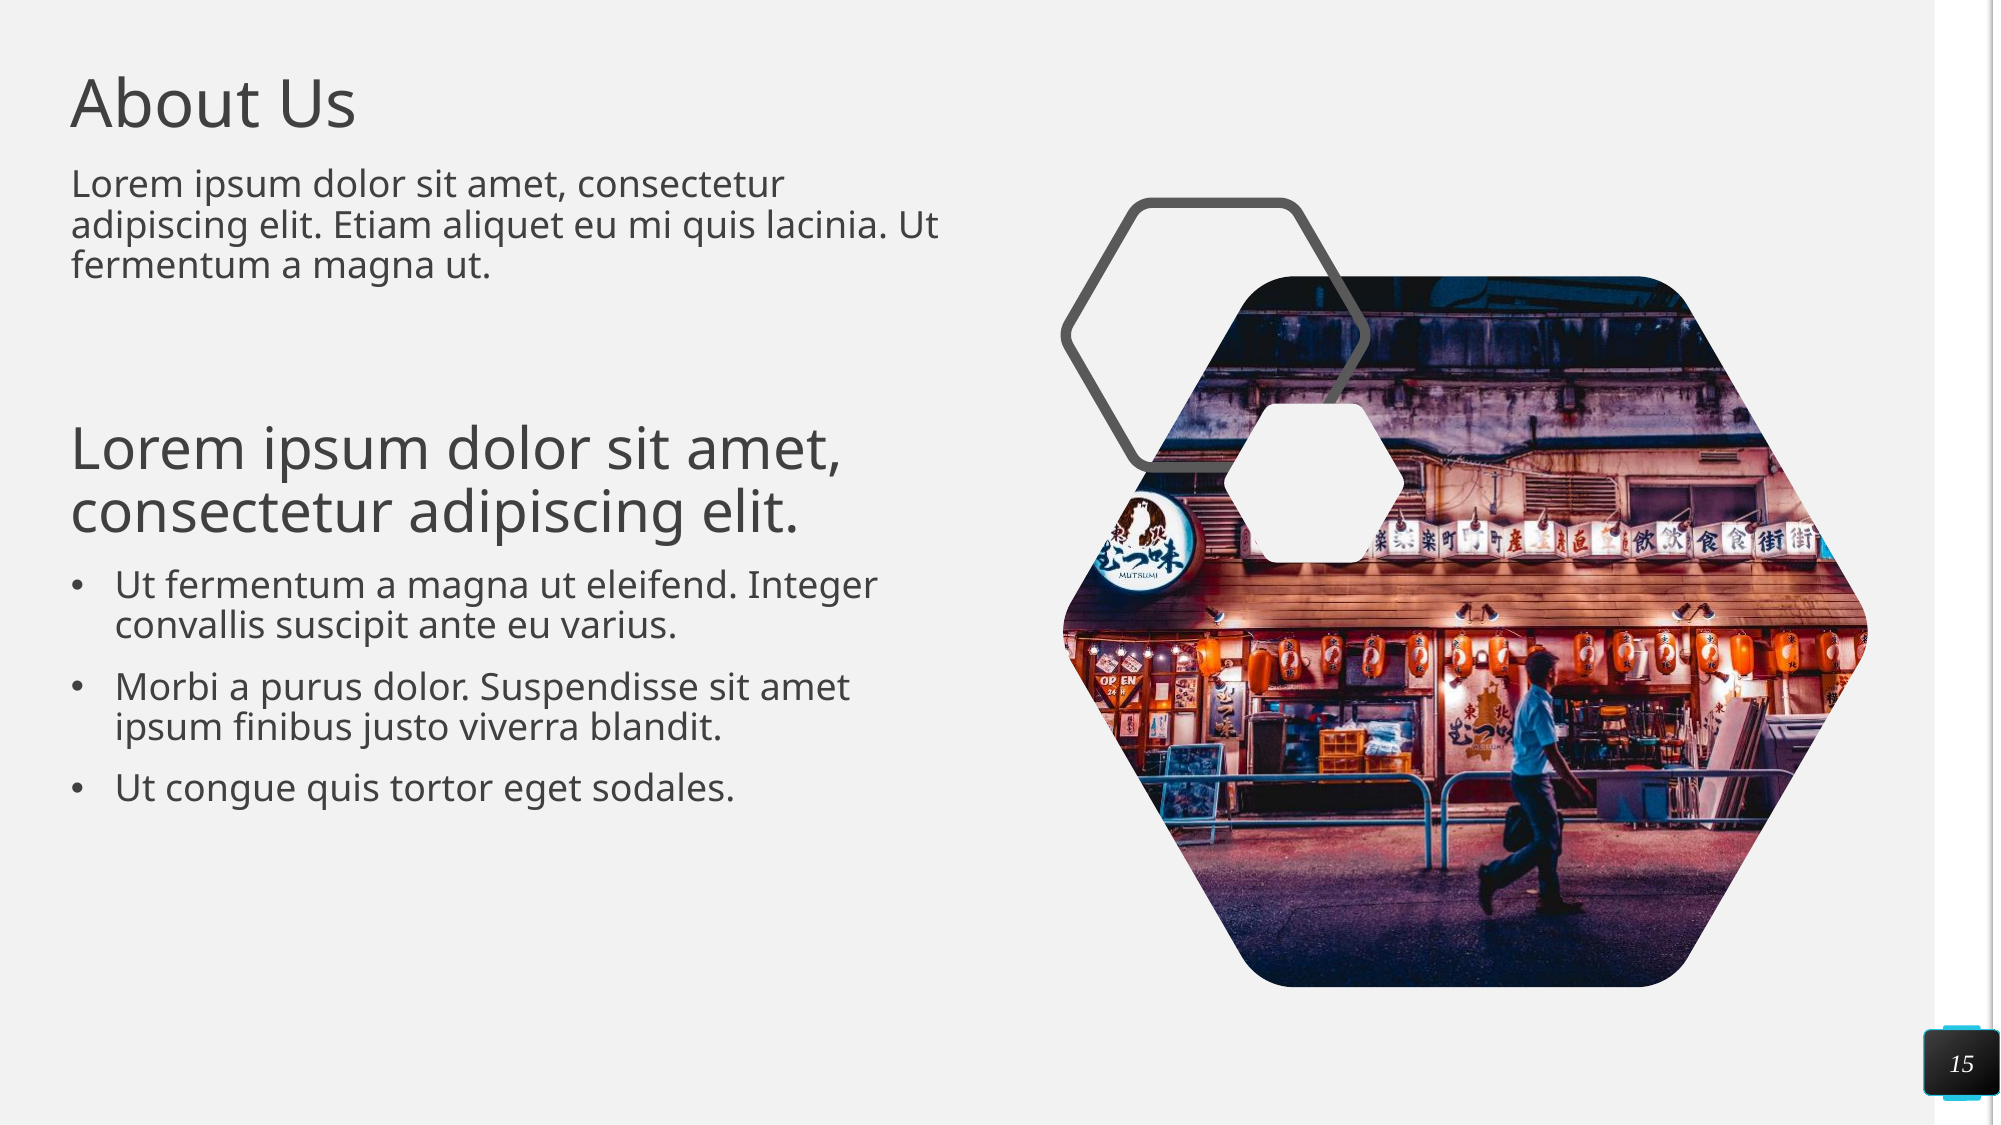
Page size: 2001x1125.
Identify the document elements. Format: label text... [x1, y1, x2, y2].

title About Us [70, 70, 969, 142]
list Lorem ipsum dolor sit amet, consectetur adipiscing elit. Ut fermentum a magna ut eleifend. Integer convallis suscipit ante eu varius. Morbi a purus dolor. Suspendisse sit amet ipsum finibus justo viverra blandit. Ut congue quis tortor eget sodales. [70, 419, 969, 1010]
slide_number 15 [1923, 1029, 2000, 1096]
list Lorem ipsum dolor sit amet, consectetur adipiscing elit. Etiam aliquet eu mi quis lacinia. Ut fermentum a magna ut. [70, 165, 969, 225]
picture [1063, 276, 1868, 988]
text_box [1096, 202, 1335, 276]
